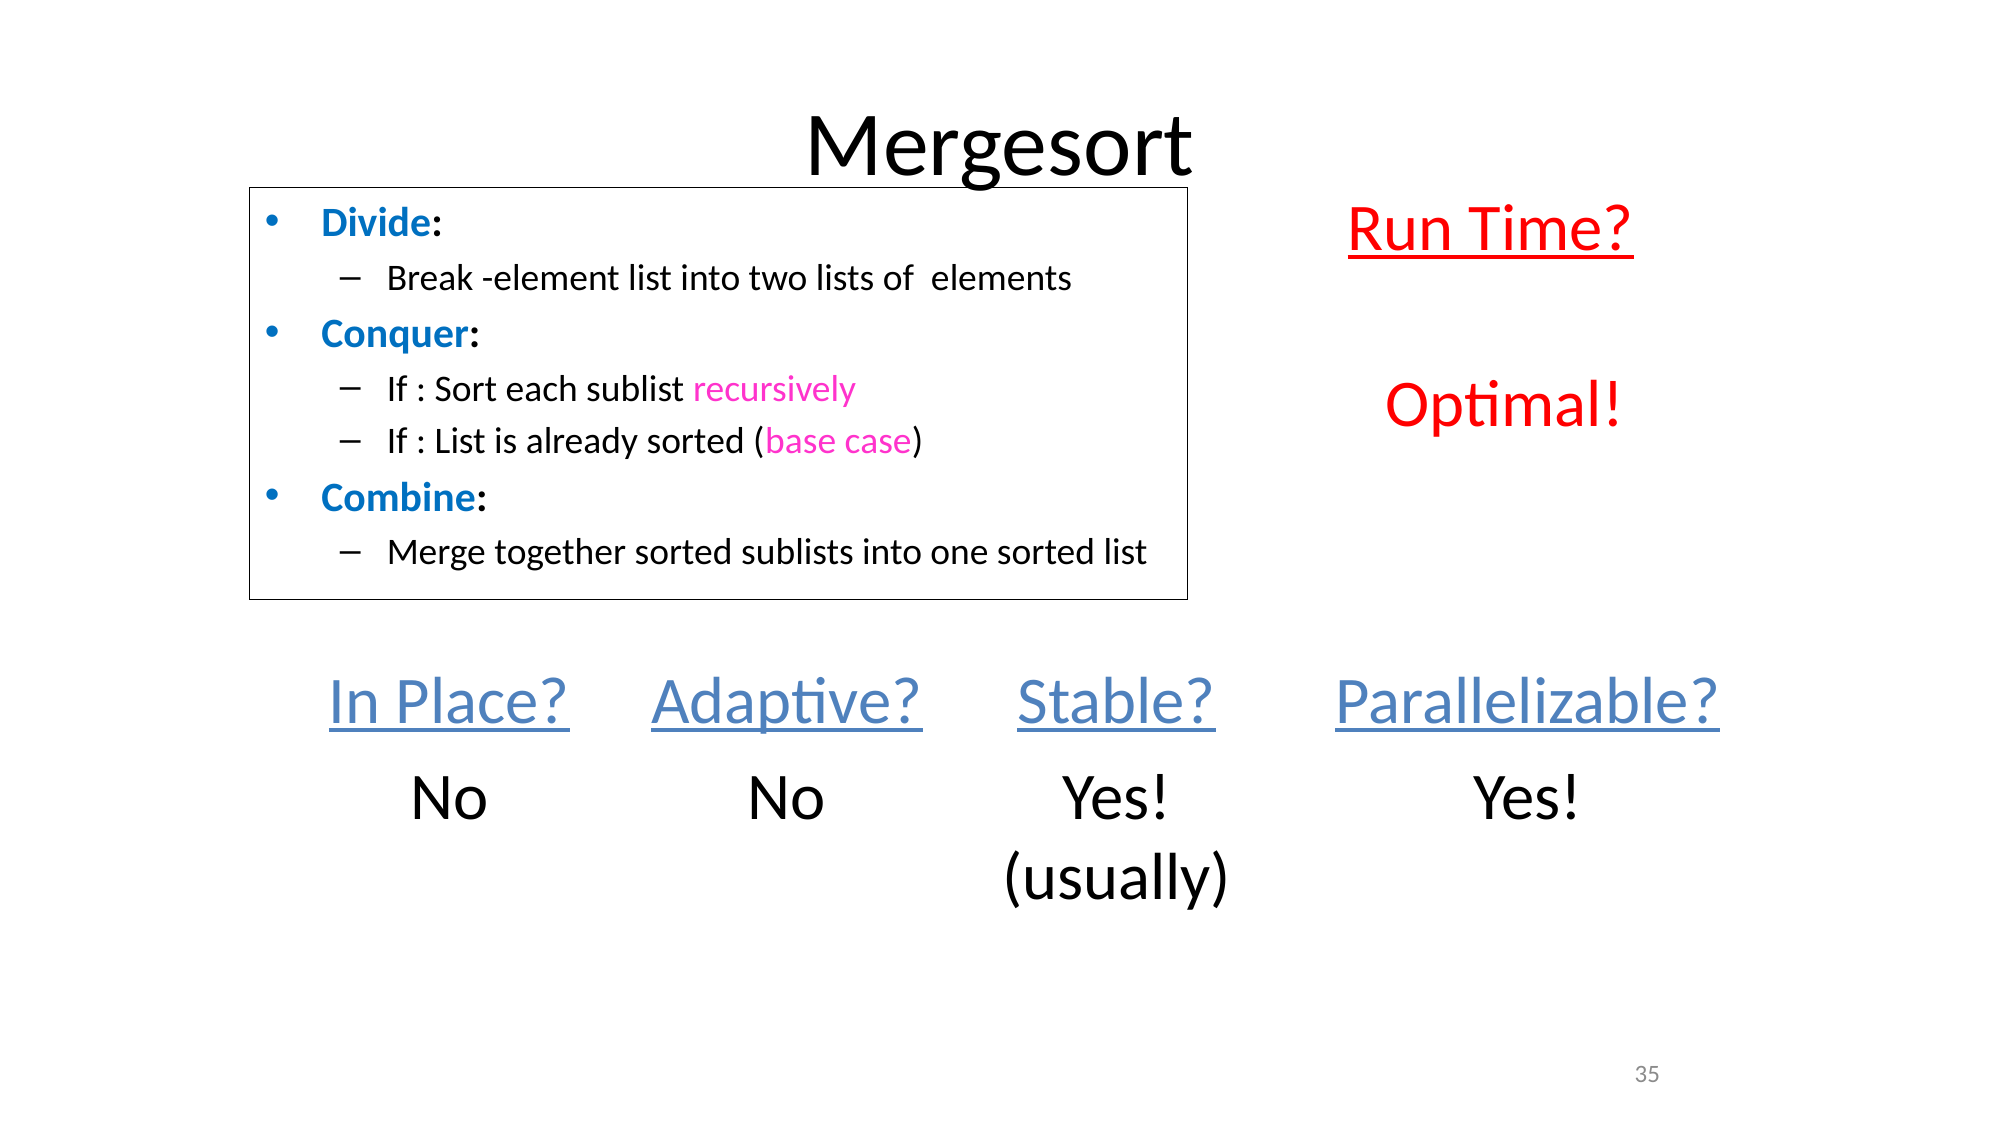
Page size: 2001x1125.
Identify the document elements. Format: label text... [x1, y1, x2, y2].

text_box Stable? [1002, 649, 1231, 745]
text_box Adaptive? [636, 649, 938, 745]
text_box Yes! (usually) [987, 745, 1247, 921]
text_box No [732, 745, 841, 841]
text_box Parallelizable? [1320, 649, 1736, 745]
text_box Run Time? [1332, 176, 1649, 272]
text_box Yes! [1458, 745, 1598, 841]
text_box In Place? [313, 649, 585, 745]
title Mergesort [99, 45, 1900, 233]
text_box No [395, 745, 504, 841]
slide_number 35 [1325, 1042, 1675, 1103]
